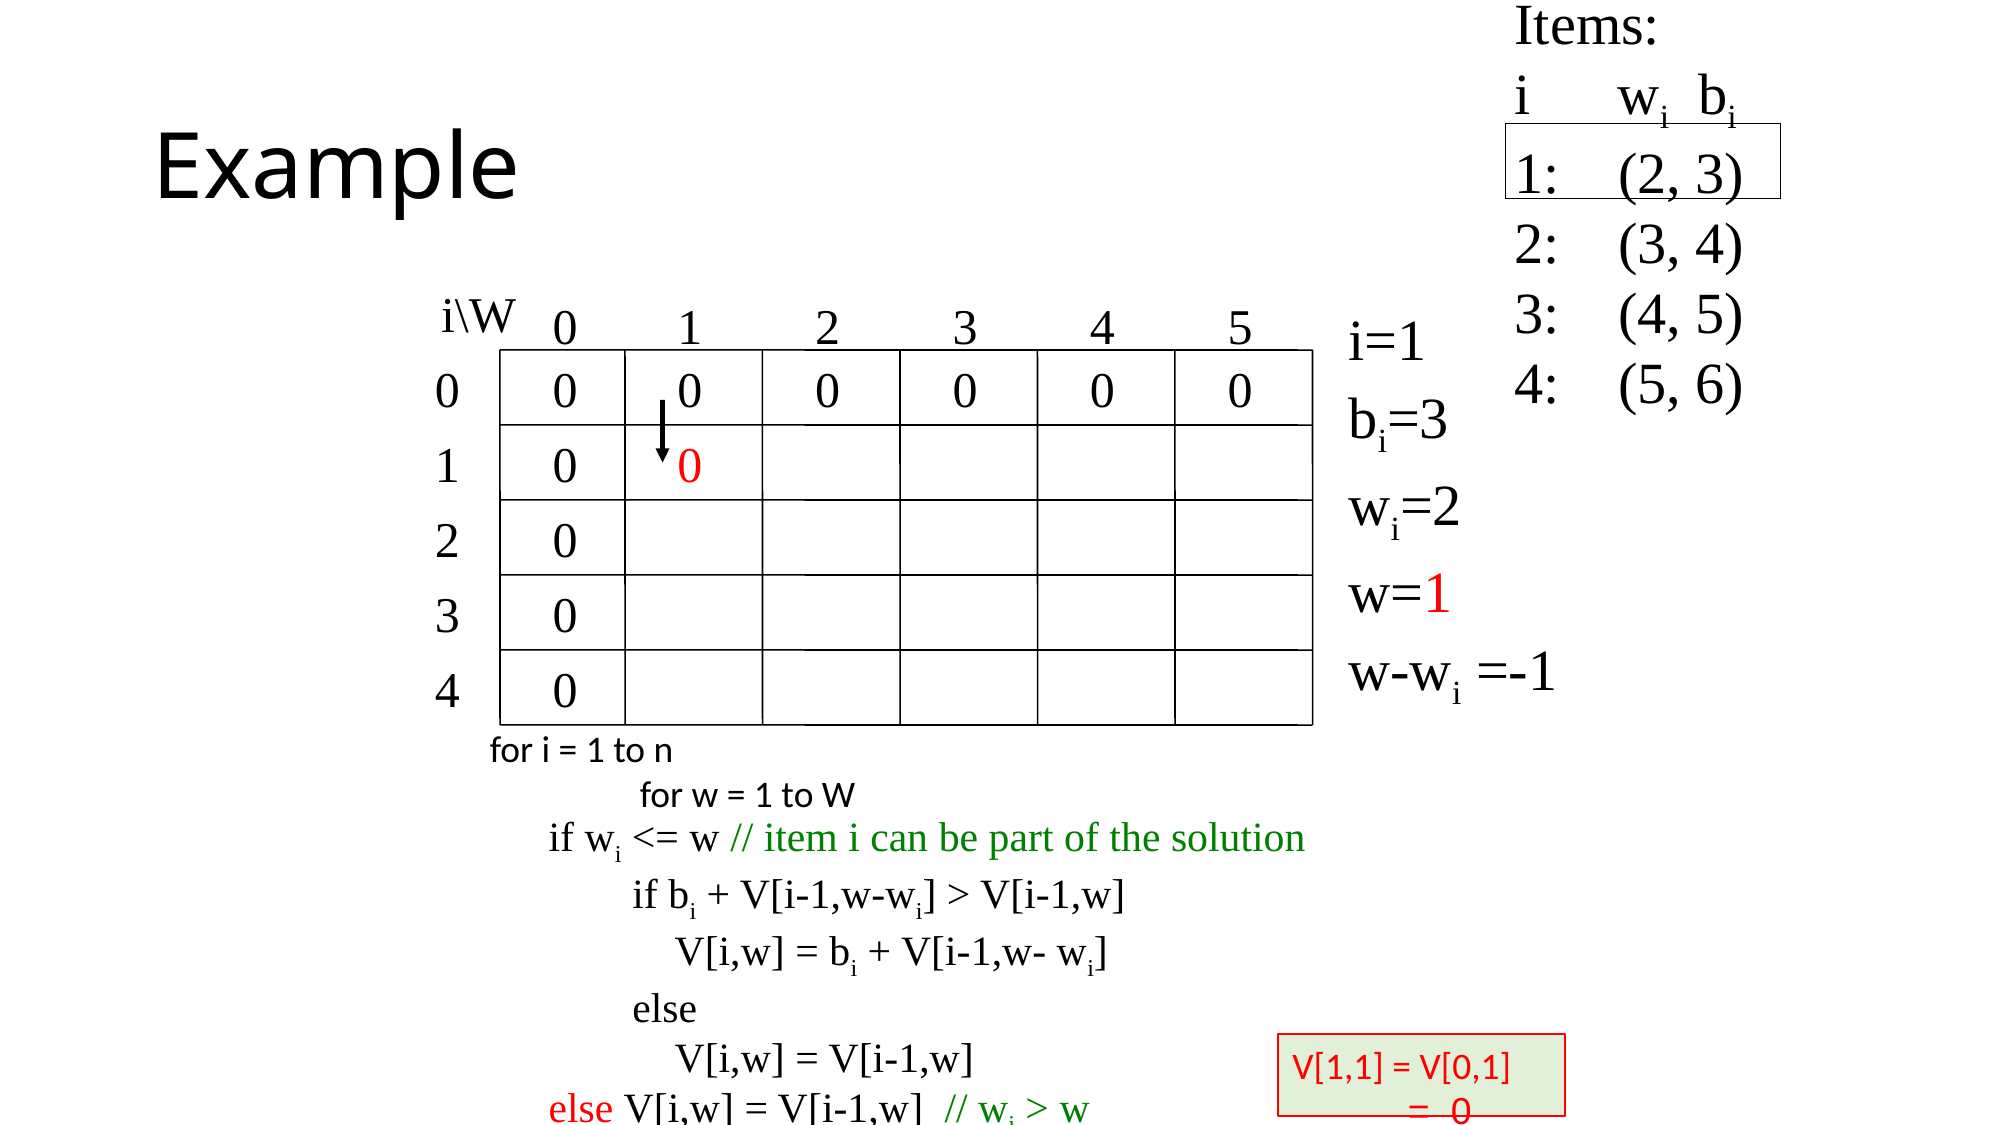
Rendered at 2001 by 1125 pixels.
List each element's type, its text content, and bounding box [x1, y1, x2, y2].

text_box i=1 bi=3 wi=2 w=1 w-wi =-1 [1333, 287, 1575, 719]
text_box for i = 1 to n for w = 1 to W [474, 717, 1475, 823]
title Example [137, 59, 1313, 278]
text_box 0 [662, 363, 718, 424]
text_box 0 [937, 363, 993, 424]
text_box [656, 399, 669, 463]
text_box if wi <= w // item i can be part of the solution if bi + V[i-1,w-wi] > V[i-1,w] V[i,w] = bi + V[i-1,w- wi] else V[i,w] = V[i-1,w] else V[i,w] = V[i-1,w] // wi > w [533, 802, 1672, 1125]
text_box 4 [1075, 287, 1130, 363]
text_box 2 [420, 499, 475, 574]
text_box 0 [537, 649, 593, 717]
text_box 2 [800, 287, 855, 363]
text_box [1505, 123, 1781, 199]
text_box 0 [537, 574, 593, 649]
text_box 0 [662, 425, 718, 499]
text_box Items: i wi bi 1: (2, 3) 2: (3, 4) 3: (4, 5) 4: (5, 6) [1499, 0, 1794, 423]
text_box 4 [420, 649, 475, 725]
text_box 5 [1212, 287, 1268, 363]
text_box 0 [420, 349, 475, 424]
text_box 0 [537, 287, 593, 363]
text_box 3 [937, 287, 993, 363]
text_box 1 [420, 424, 475, 499]
text_box 0 [1212, 363, 1268, 425]
text_box 0 [1075, 363, 1130, 425]
text_box 3 [420, 574, 475, 649]
text_box 1 [662, 287, 718, 363]
text_box i\W [422, 278, 535, 350]
text_box V[1,1] = V[0,1] = 0 [1277, 1034, 1566, 1117]
text_box 0 [537, 363, 593, 424]
text_box 0 [800, 363, 855, 424]
text_box 0 [537, 499, 593, 574]
text_box 0 [537, 425, 593, 499]
